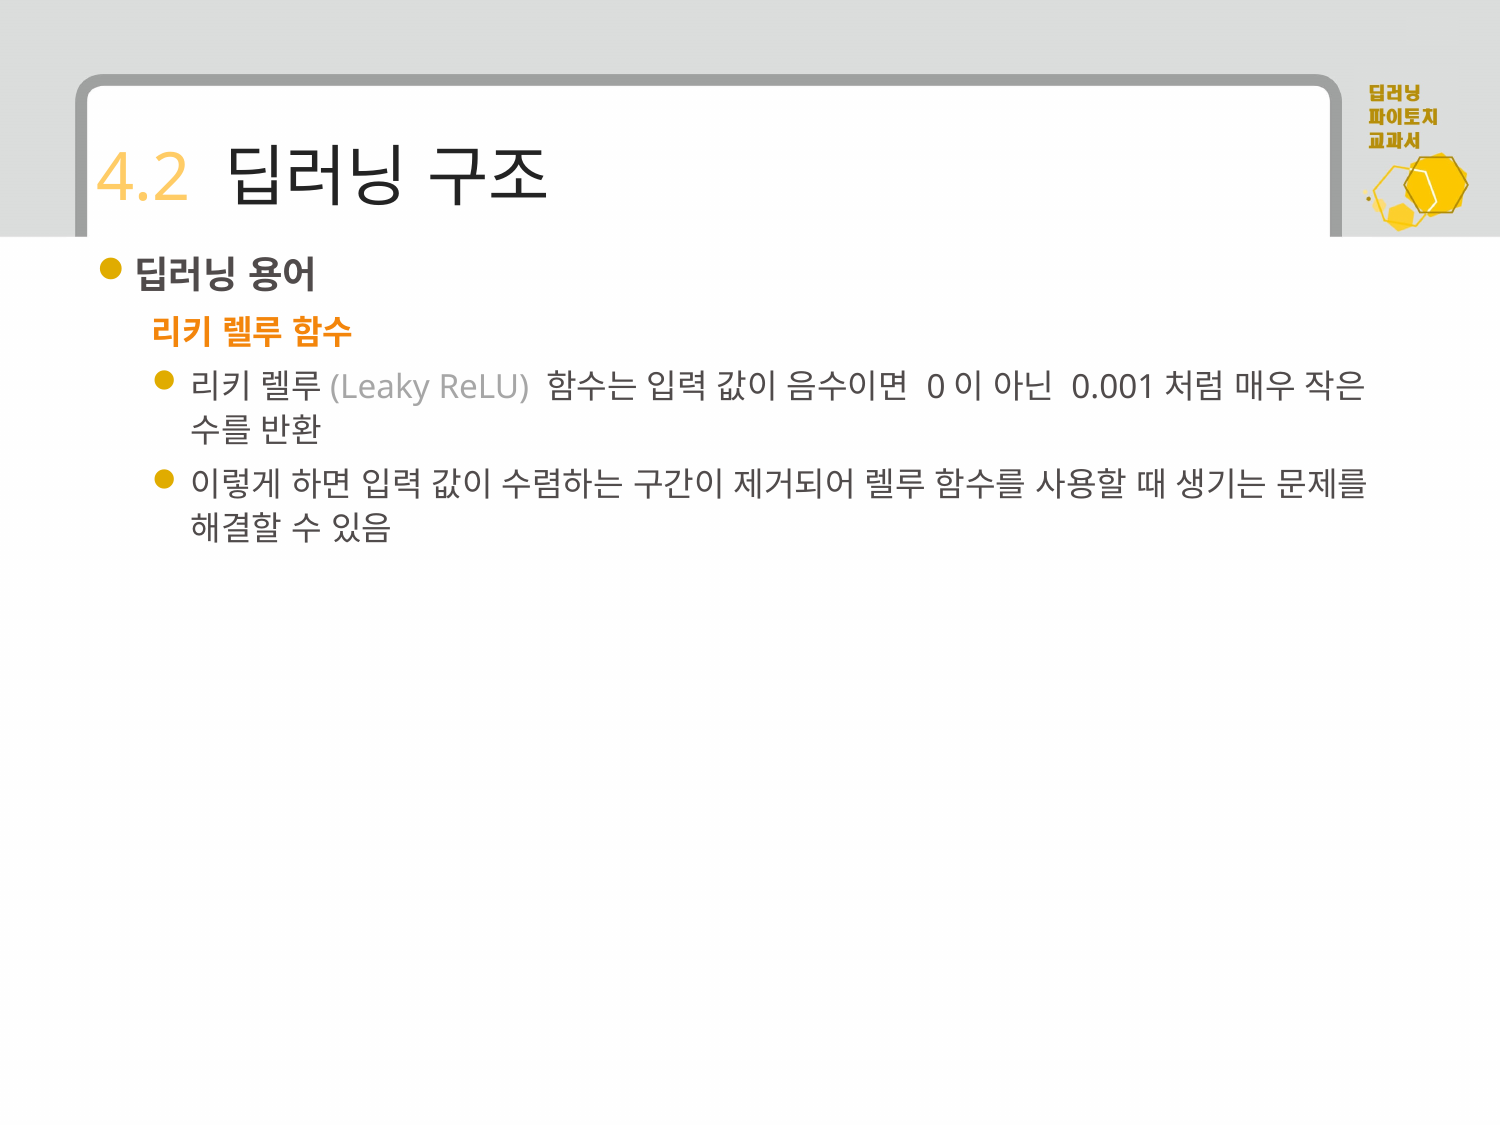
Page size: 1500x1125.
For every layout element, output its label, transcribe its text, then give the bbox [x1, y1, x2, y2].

title 4.2 딥러닝 구조 [81, 90, 1412, 222]
picture [0, 0, 1500, 1125]
list 딥러닝 용어 리키 렐루 함수 리키 렐루(Leaky ReLU) 함수는 입력 값이 음수이면 0이 아닌 0.001처럼 매우 작은 수를 반환 이렇게 하면 입력 값이 수렴하는 구간이 제거되어 렐루 함수를 사용할 때 생기는 문제를 해결할 수 있음 [81, 239, 1412, 1054]
